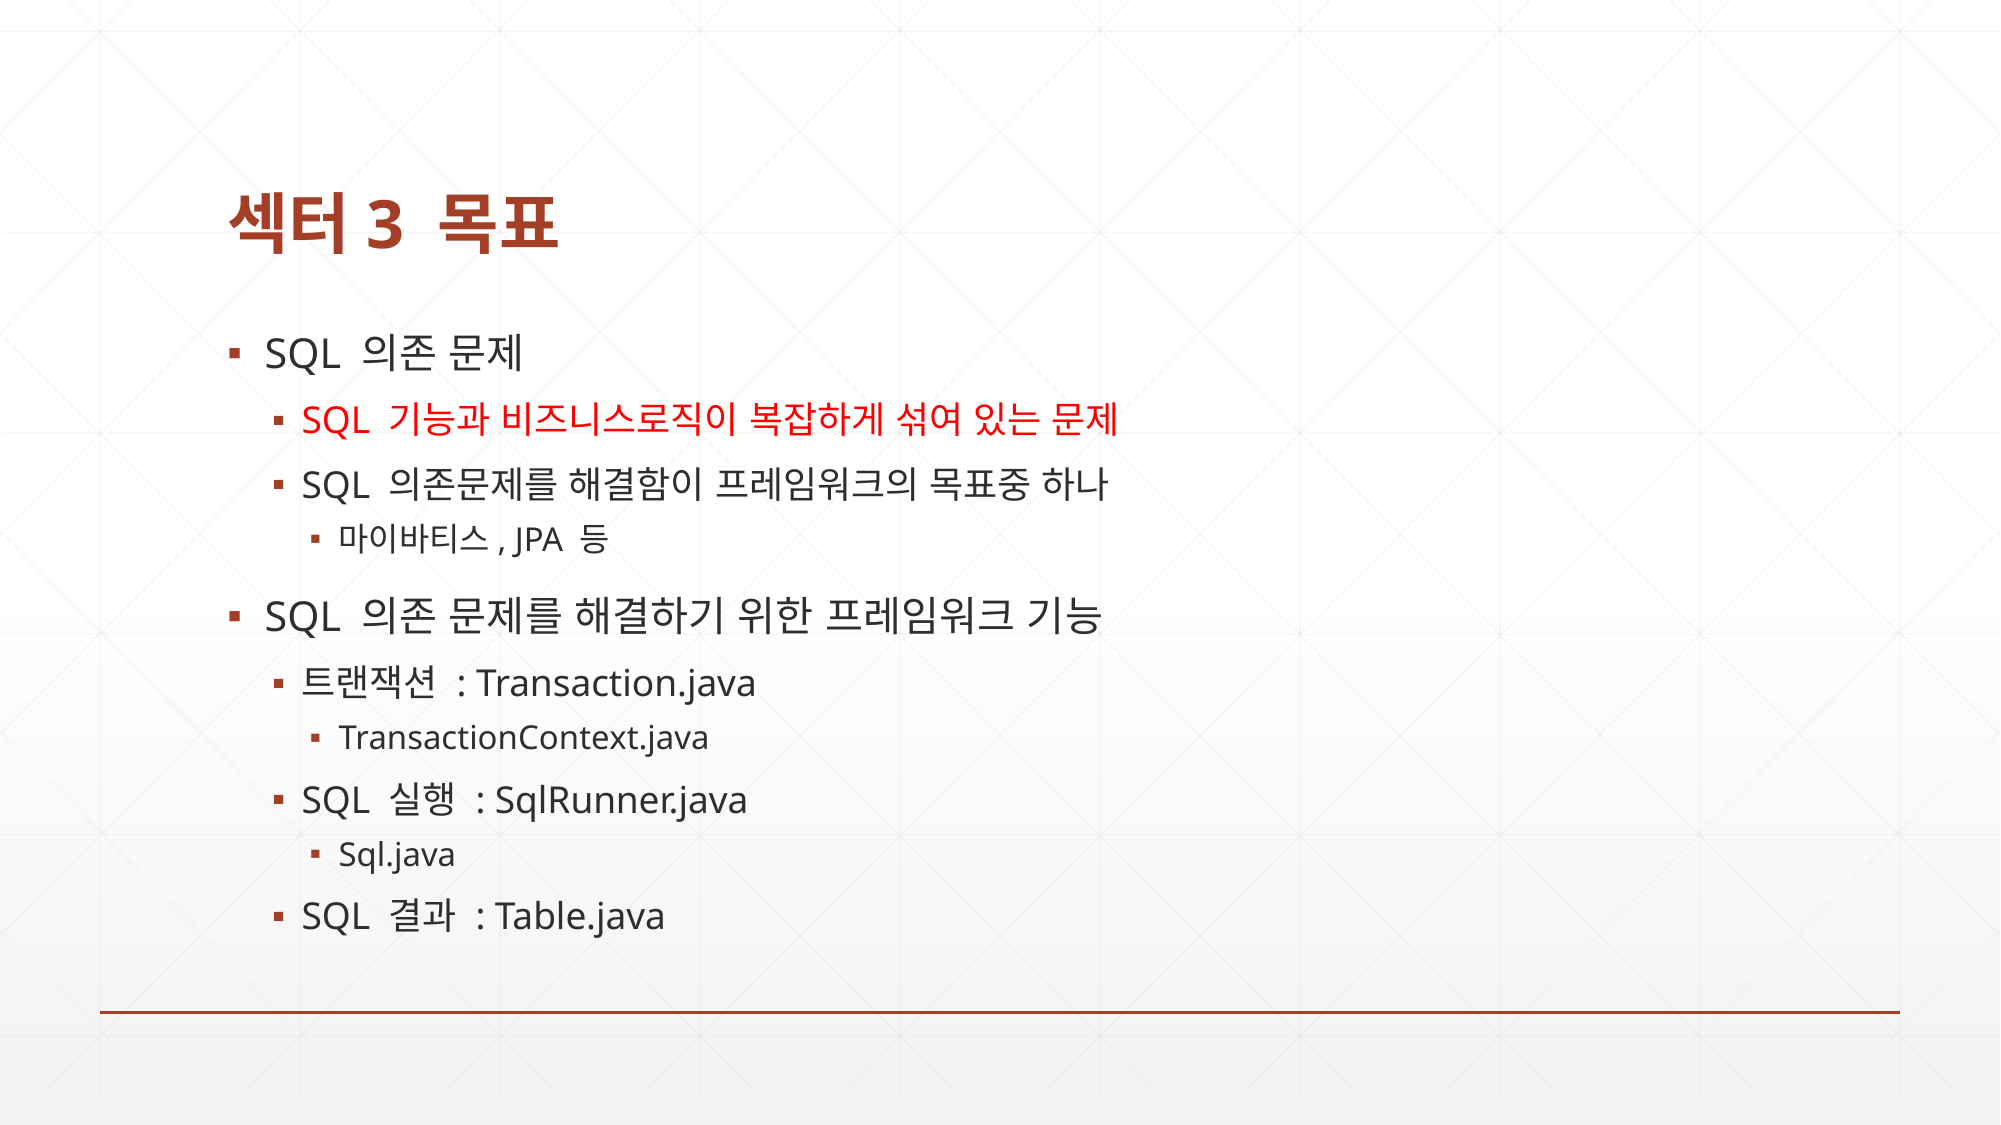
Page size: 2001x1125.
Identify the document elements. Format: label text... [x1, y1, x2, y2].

list SQL 의존 문제 SQL 기능과 비즈니스로직이 복잡하게 섞여 있는 문제 SQL 의존문제를 해결함이 프레임워크의 목표중 하나 마이바티스, JPA 등 SQL 의존 문제를 해결하기 위한 프레임워크 기능 트랜잭션 : Transaction.java TransactionContext.java SQL 실행 : SqlRunner.java Sql.java SQL 결과 : Table.java [212, 324, 1788, 950]
title 섹터3 목표 [212, 82, 1788, 271]
